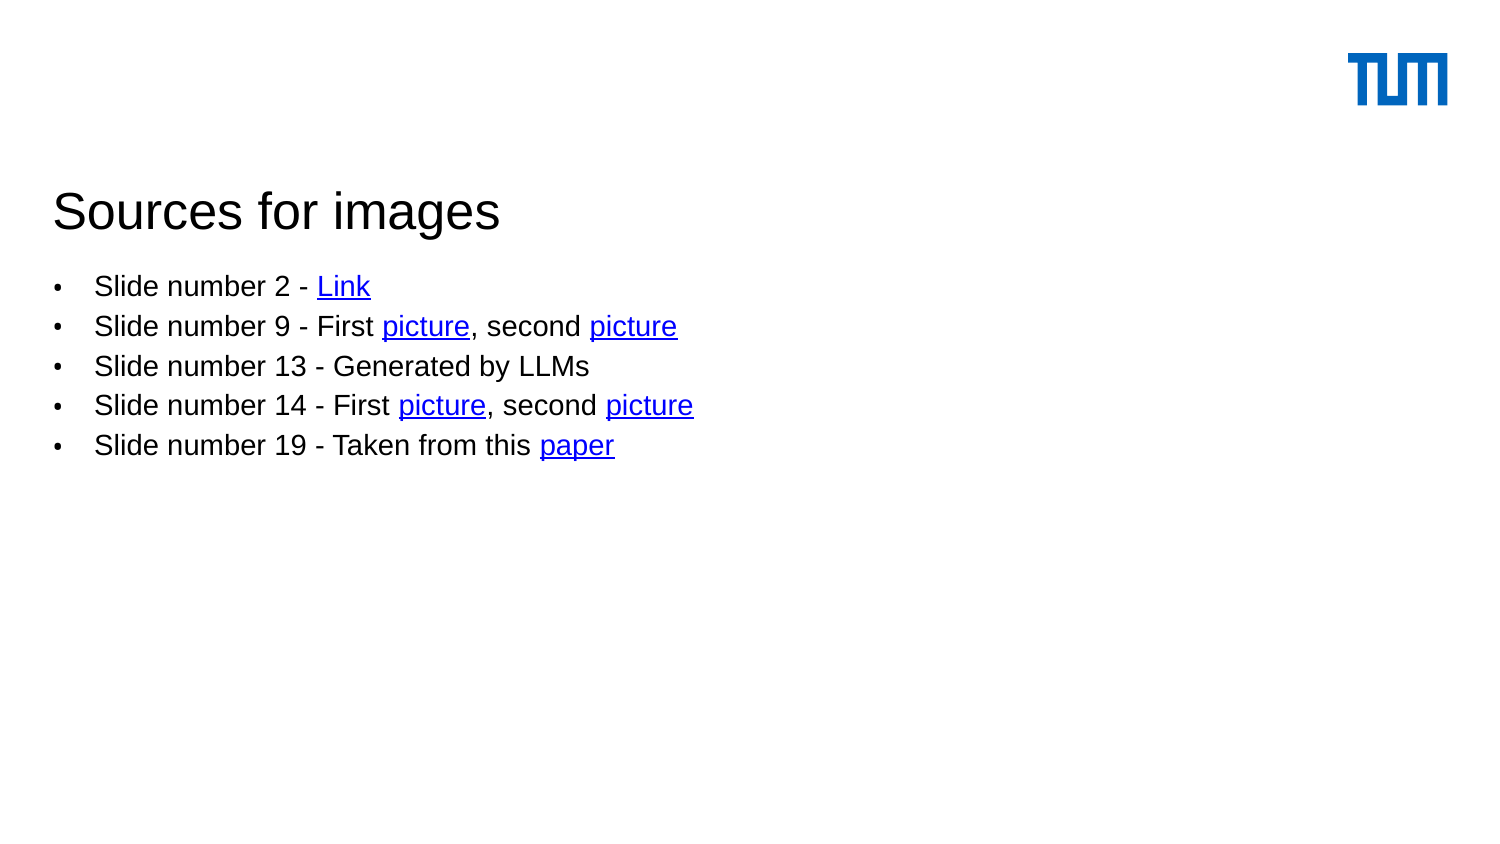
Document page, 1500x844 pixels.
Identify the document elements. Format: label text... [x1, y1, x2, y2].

list Slide number 2 - Link Slide number 9 - First picture, second picture Slide number 13 - Generated by LLMs Slide number 14 - First picture, second picture Slide number 19 - Taken from this paper [52, 262, 1449, 771]
title Sources for images [52, 159, 1449, 262]
